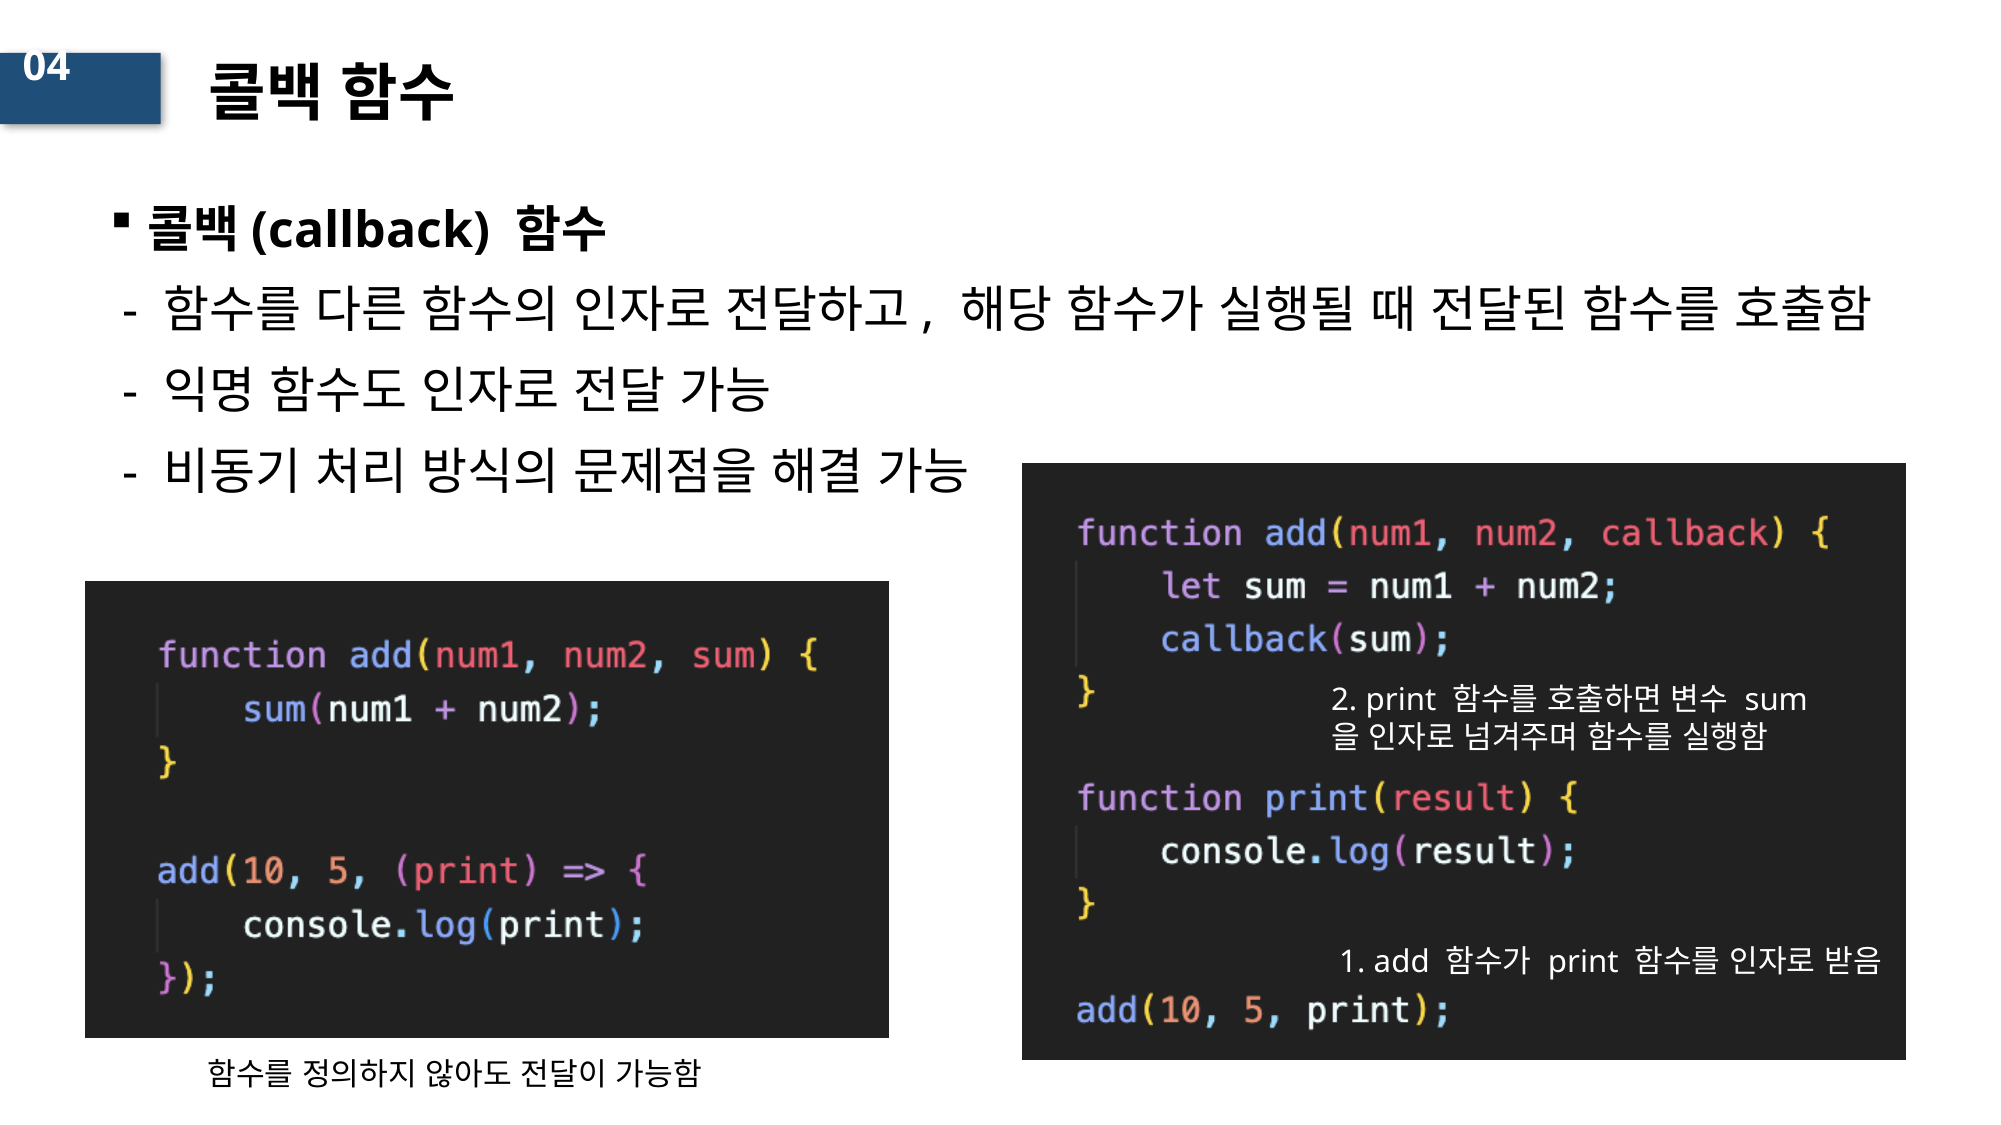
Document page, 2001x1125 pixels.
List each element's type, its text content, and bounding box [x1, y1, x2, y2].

title 콜백 함수 [193, 43, 955, 147]
picture [1022, 463, 1906, 1060]
list 콜백(callback) 함수 - 함수를 다른 함수의 인자로 전달하고, 해당 함수가 실행될 때 전달된 함수를 호출함 - 익명 함수도 인자로 전달 가능 - 비동기 처리 방식의 문제점을 해결 가능 [94, 189, 1901, 1105]
text_box 함수를 정의하지 않아도 전달이 가능함 [192, 1047, 782, 1100]
text_box 04 [0, 52, 162, 125]
picture [85, 581, 889, 1038]
